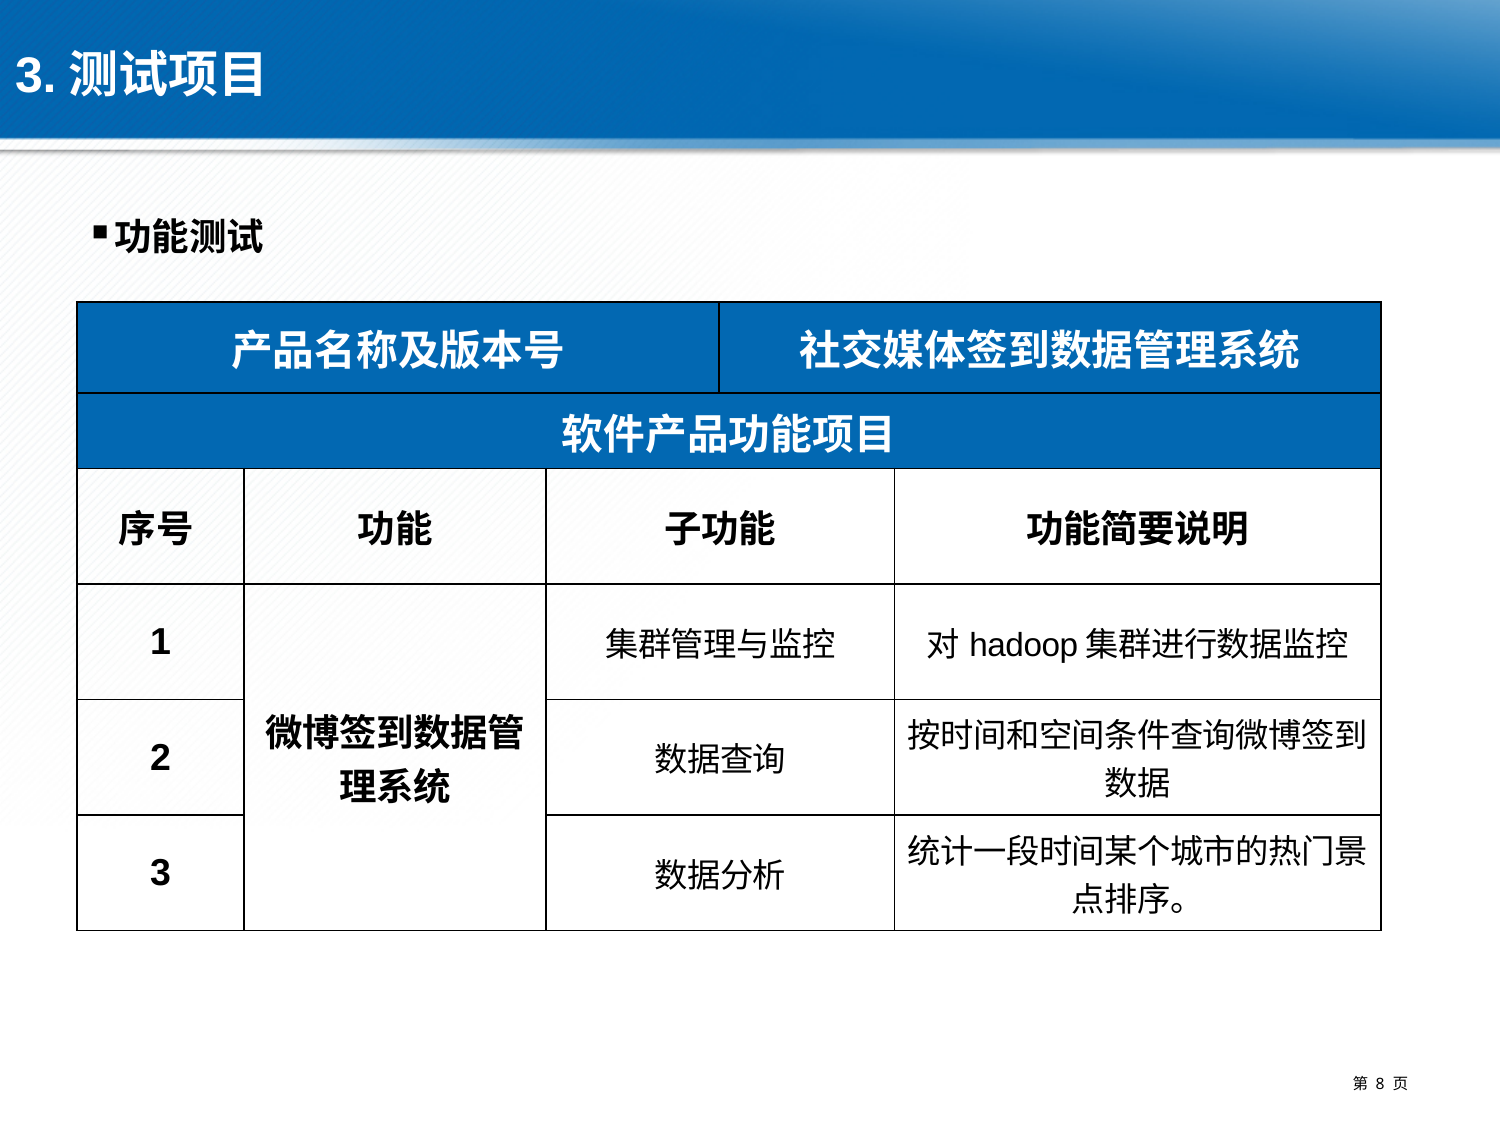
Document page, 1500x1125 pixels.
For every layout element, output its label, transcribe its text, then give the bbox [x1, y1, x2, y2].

table_header 社交媒体签到数据管理系统 [720, 303, 1380, 392]
table_cell 数据分析 [547, 816, 894, 930]
table_cell 微博签到数据管理系统 [245, 585, 545, 930]
picture [0, 0, 1500, 1125]
table_cell 序号 [78, 469, 243, 583]
table_cell 数据查询 [547, 700, 894, 814]
table_cell 2 [78, 700, 243, 814]
table_cell 按时间和空间条件查询微博签到数据 [895, 700, 1380, 814]
table_cell 3 [78, 816, 243, 930]
table_cell 功能简要说明 [895, 469, 1380, 583]
table_cell 功能 [245, 469, 545, 583]
table_cell 集群管理与监控 [547, 585, 894, 699]
table_cell 子功能 [547, 469, 894, 583]
list 功能测试 [76, 196, 1424, 266]
table_cell 统计一段时间某个城市的热门景点排序。 [895, 816, 1380, 930]
table_cell 软件产品功能项目 [78, 394, 1380, 468]
table_header 产品名称及版本号 [78, 303, 718, 392]
slide_number 第 8 页 [1073, 1066, 1424, 1101]
title 3.测试项目 [0, 19, 1424, 126]
table_cell 对hadoop集群进行数据监控 [895, 585, 1380, 699]
table_cell 1 [78, 585, 243, 699]
